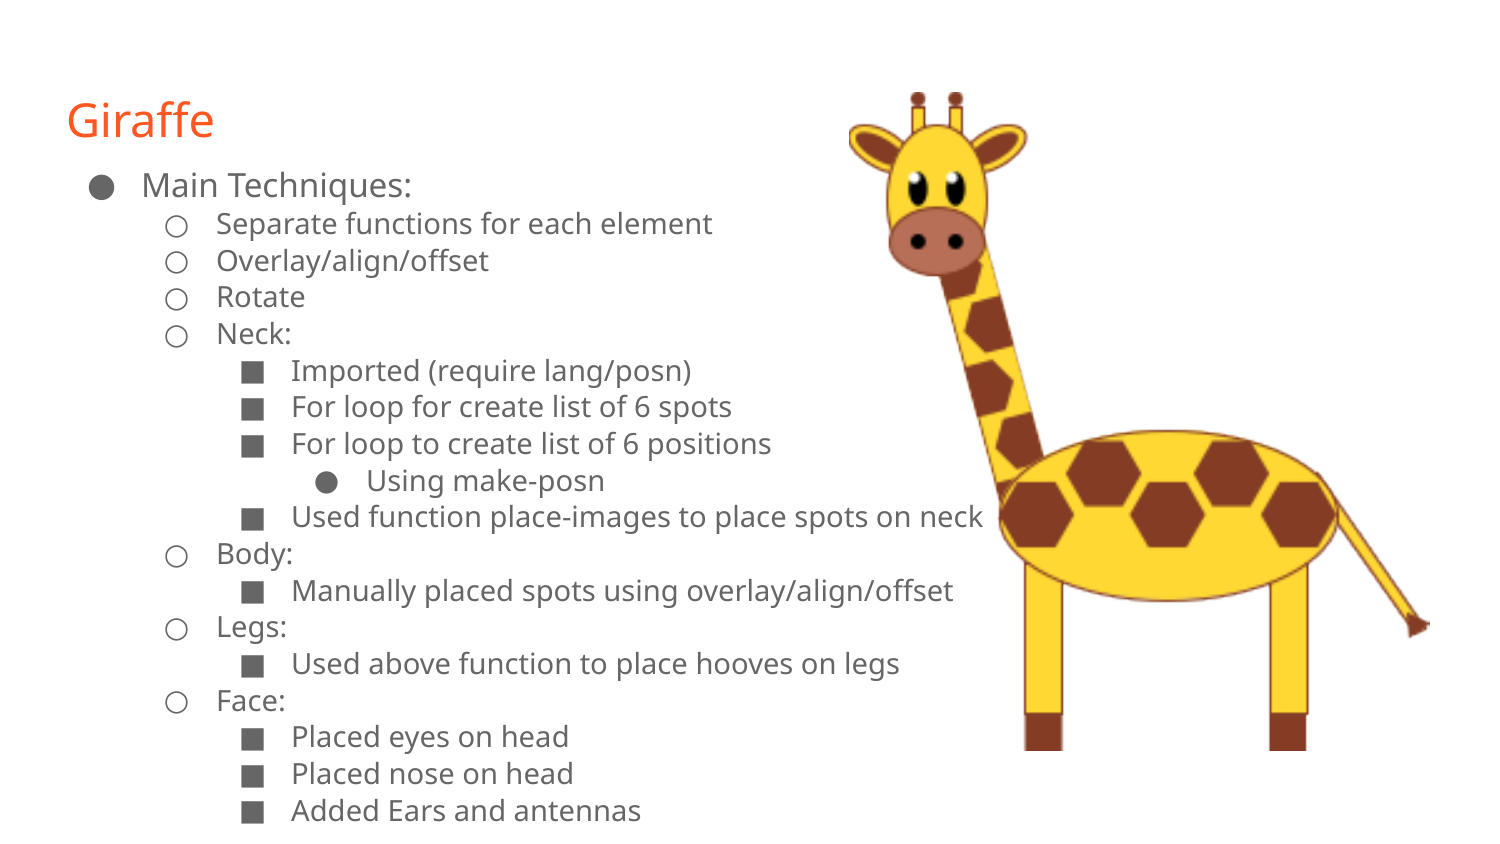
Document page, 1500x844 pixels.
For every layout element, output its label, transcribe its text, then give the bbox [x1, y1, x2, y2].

title Giraffe [51, 72, 1449, 167]
picture [849, 92, 1431, 752]
list Main Techniques: Separate functions for each element Overlay/align/offset Rotate Neck: Imported (require lang/posn) For loop for create list of 6 spots For loop to create list of 6 positions Using make-posn Used function place-images to place spots on neck Body: Manually placed spots using overlay/align/offset Legs: Used above function to place hooves on legs Face: Placed eyes on head Placed nose on head Added Ears and antennas [51, 146, 1038, 824]
